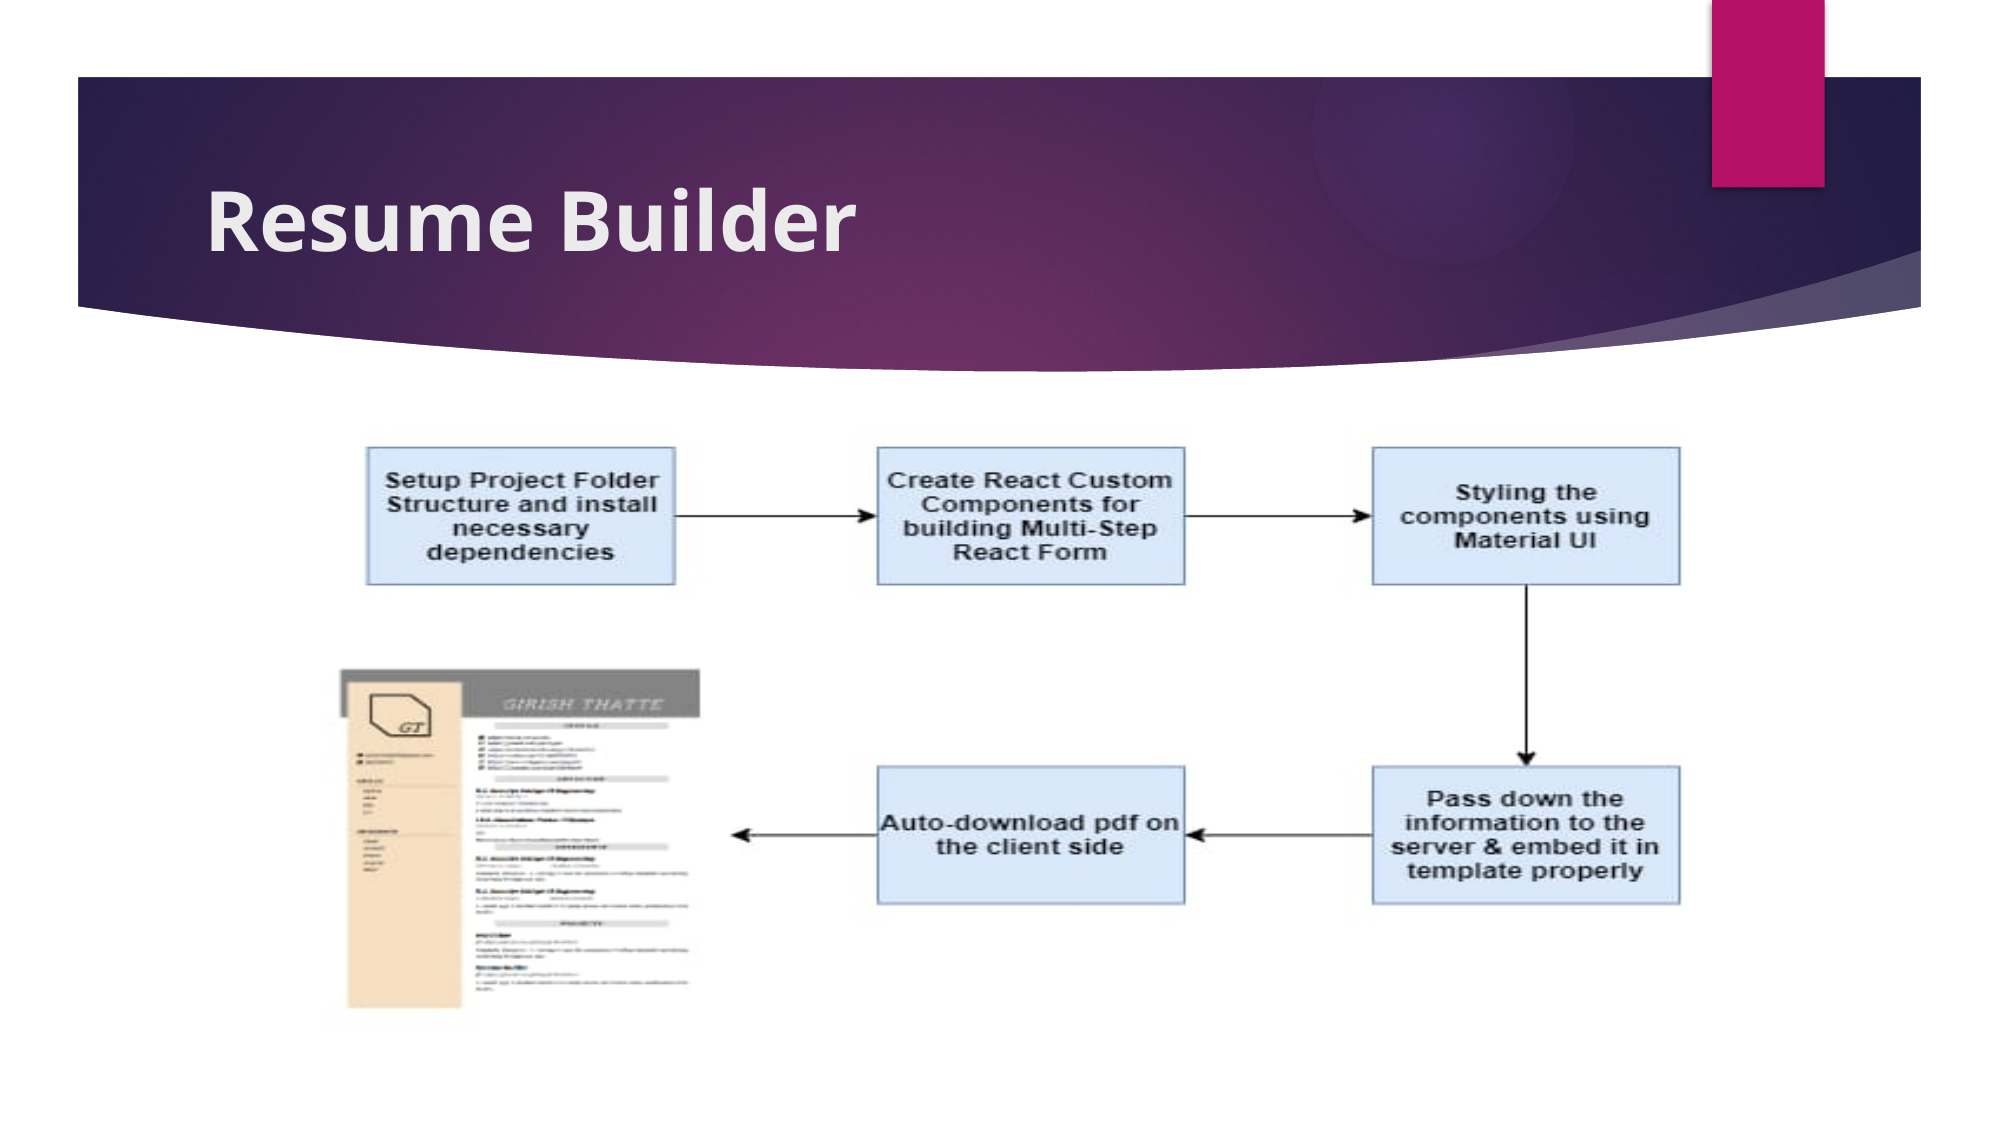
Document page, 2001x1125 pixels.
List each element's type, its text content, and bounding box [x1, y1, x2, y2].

title Resume Builder [189, 159, 1627, 276]
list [287, 430, 1705, 1036]
